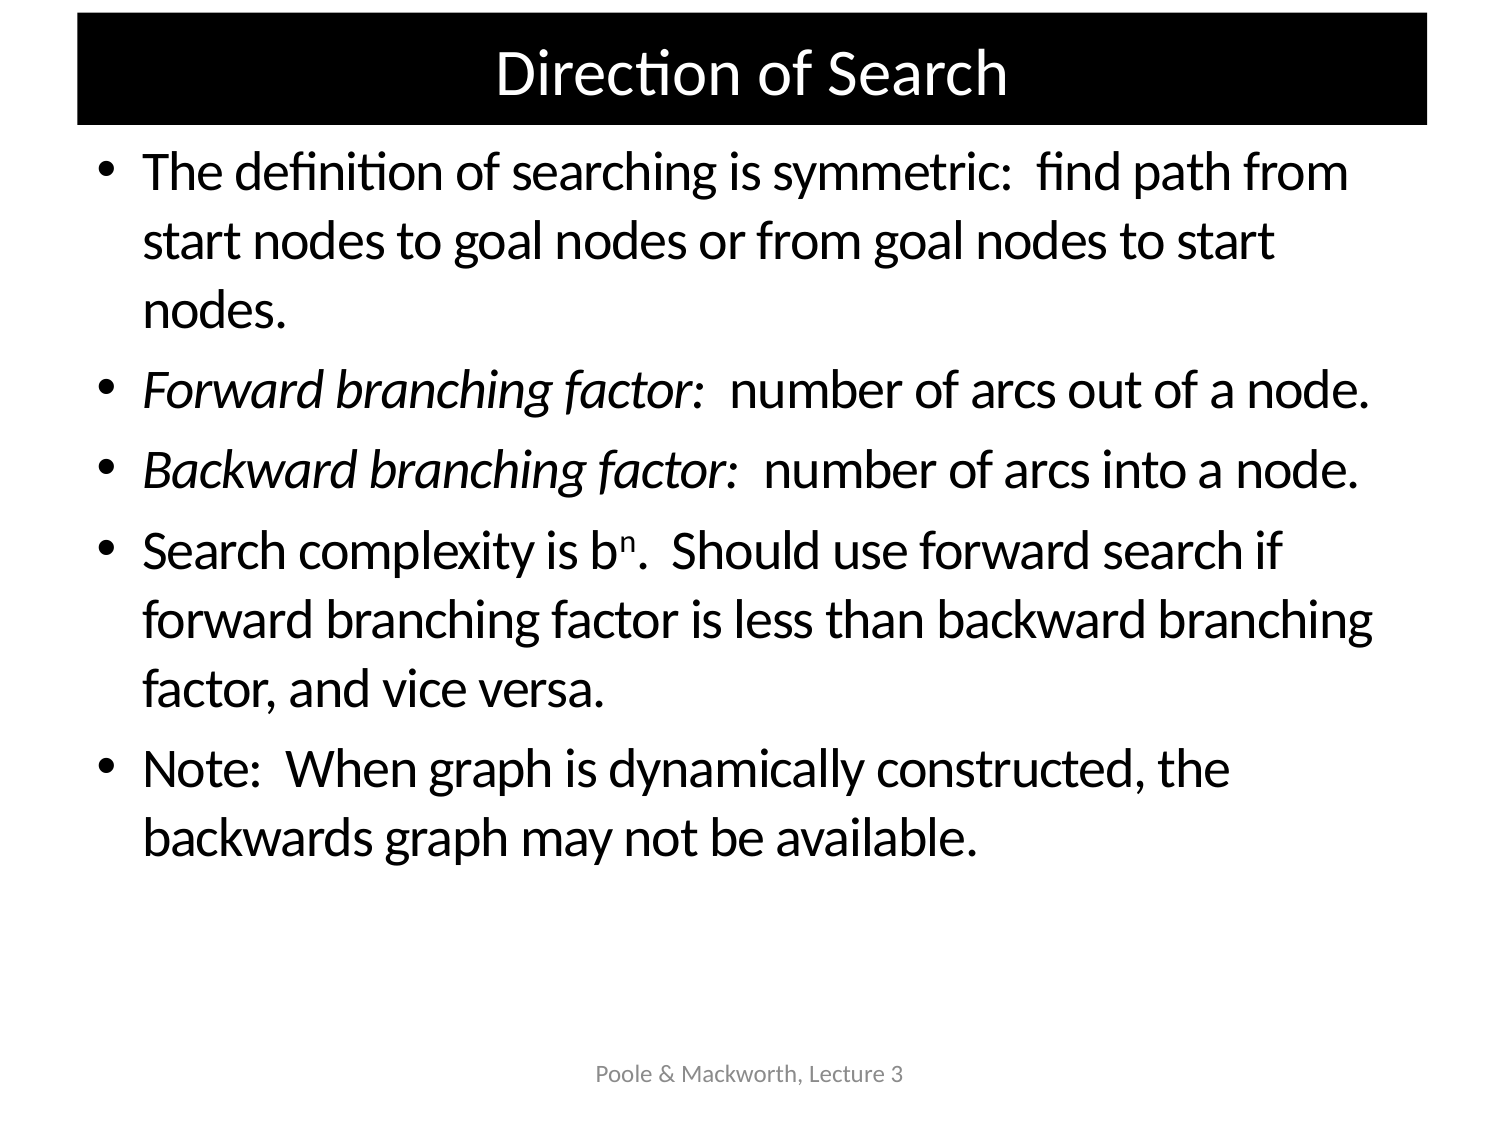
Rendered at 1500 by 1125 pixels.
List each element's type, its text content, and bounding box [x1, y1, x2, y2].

footer Poole & Mackworth, Lecture 3 [512, 1042, 988, 1103]
list The definition of searching is symmetric: find path from start nodes to goal nodes or from goal nodes to start nodes. Forward branching factor: number of arcs out of a node. Backward branching factor: number of arcs into a node. Search complexity is bn. Should use forward search if forward branching factor is less than backward branching factor, and vice versa. Note: When graph is dynamically constructed, the backwards graph may not be available. [81, 125, 1432, 988]
title Direction of Search [77, 12, 1428, 125]
